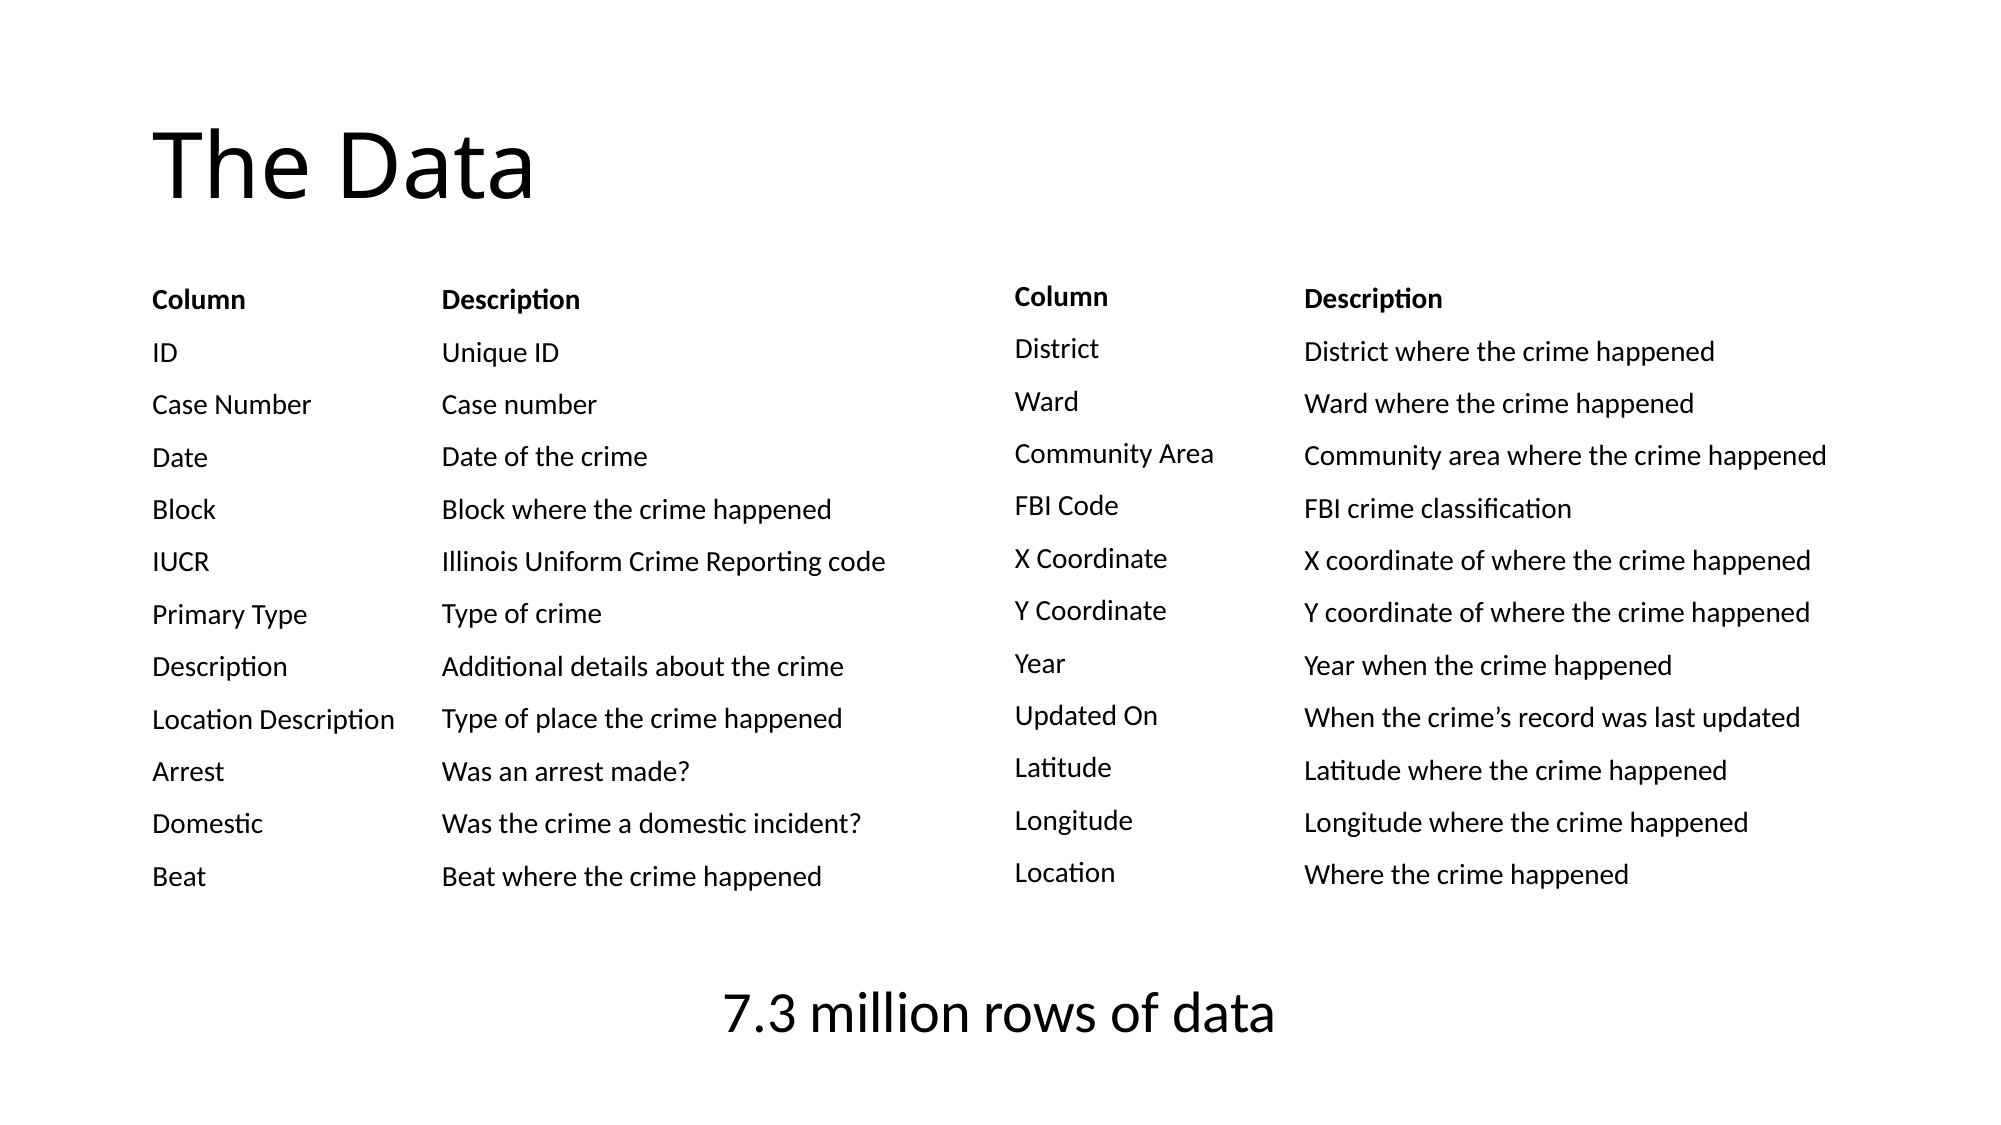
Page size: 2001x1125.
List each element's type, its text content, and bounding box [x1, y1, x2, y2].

text_box 7.3 million rows of data [607, 966, 1393, 1052]
title The Data [137, 59, 1863, 278]
text_box Description District where the crime happened Ward where the crime happened Community area where the crime happened FBI crime classification X coordinate of where the crime happened Y coordinate of where the crime happened Year when the crime happened When the crime’s record was last updated Latitude where the crime happened Longitude where the crime happened Where the crime happened [1289, 275, 1863, 1012]
text_box Column District Ward Community Area FBI Code X Coordinate Y Coordinate Year Updated On Latitude Longitude Location [999, 273, 1290, 966]
text_box Description Unique ID Case number Date of the crime Block where the crime happened Illinois Uniform Crime Reporting code Type of crime Additional details about the crime Type of place the crime happened Was an arrest made? Was the crime a domestic incident? Beat where the crime happened [426, 277, 908, 1013]
list Column ID Case Number Date Block IUCR Primary Type Description Location Description Arrest Domestic Beat [137, 277, 427, 1014]
